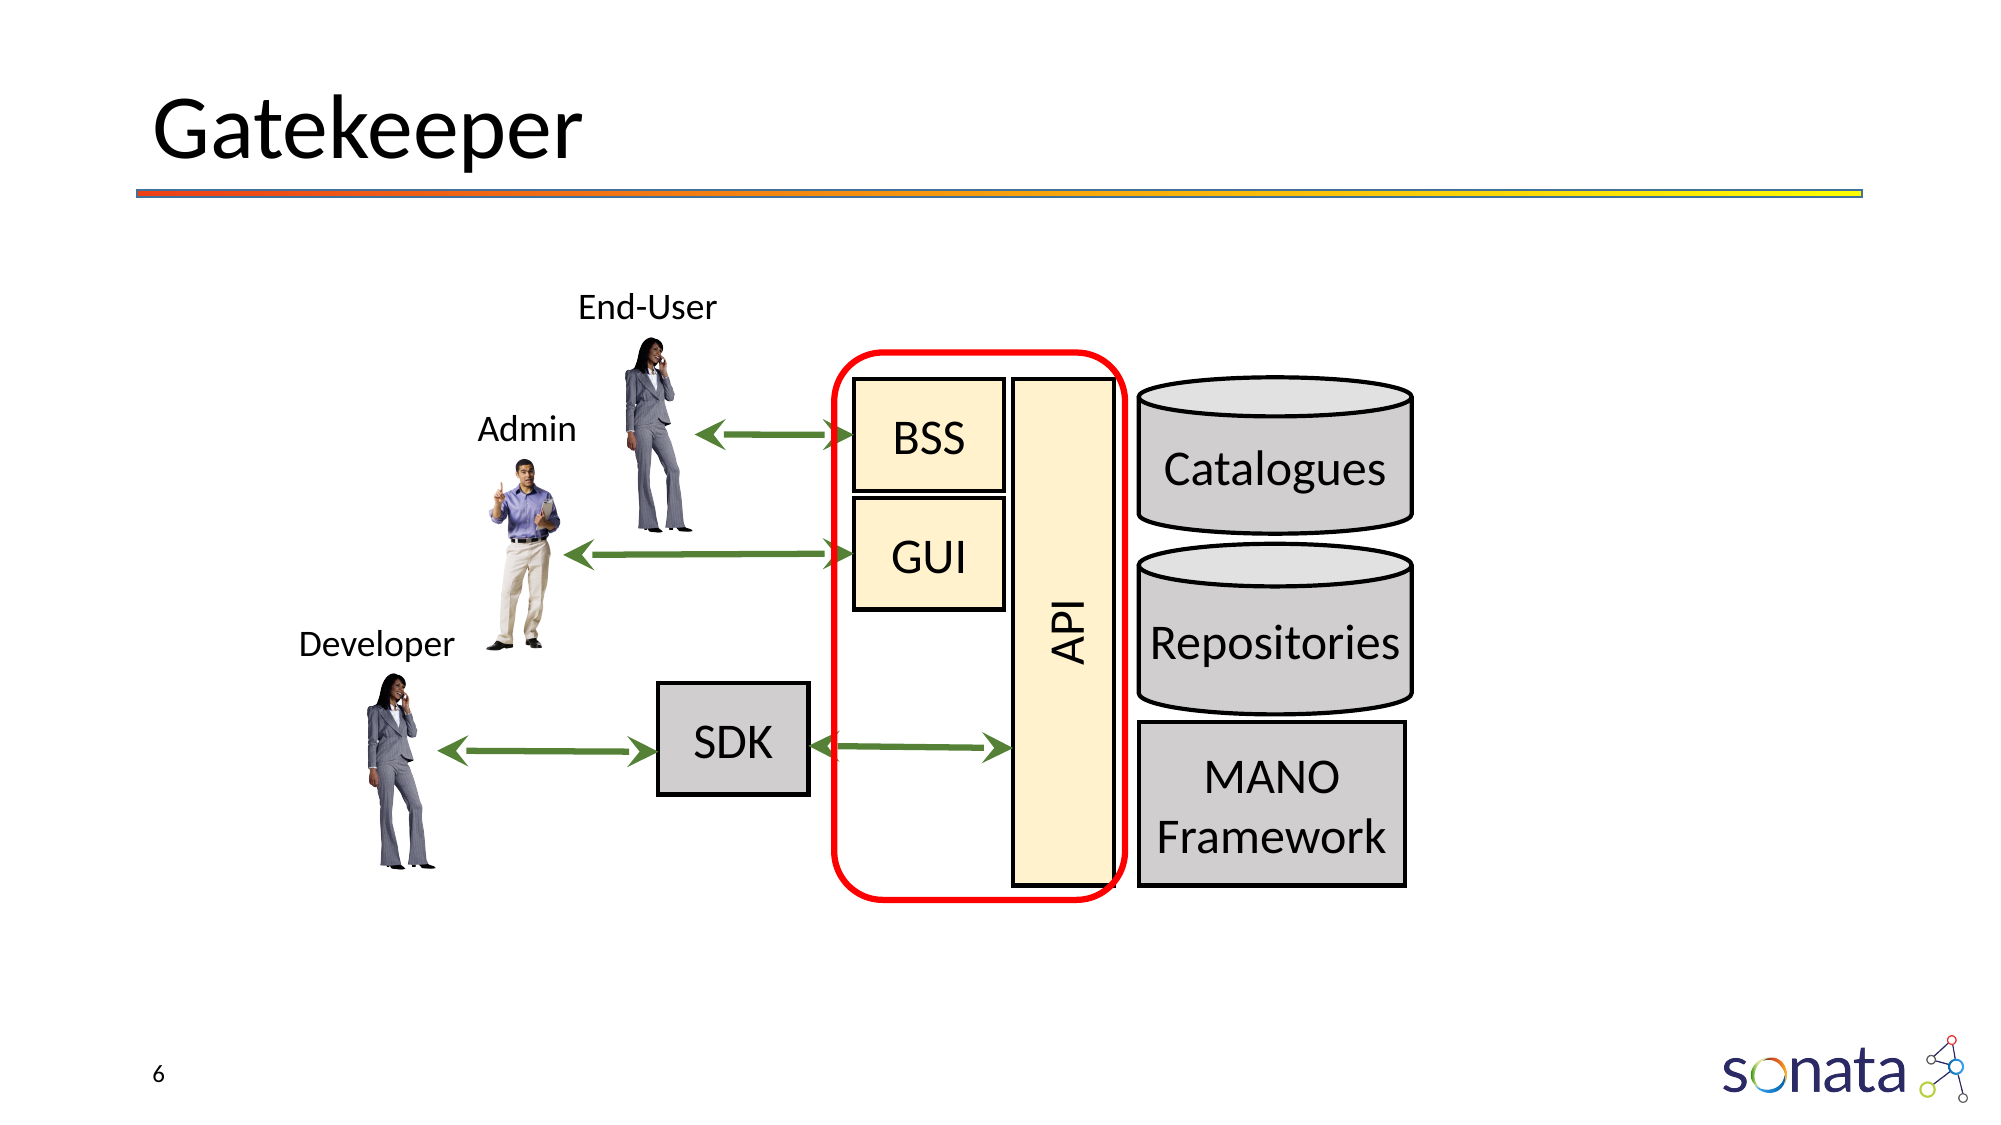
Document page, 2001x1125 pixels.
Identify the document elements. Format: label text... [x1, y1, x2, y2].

picture [365, 671, 438, 871]
text_box End-User [563, 274, 735, 336]
text_box Admin [462, 396, 594, 457]
text_box Repositories [1138, 543, 1412, 715]
text_box MANO Framework [1138, 722, 1405, 886]
picture [1723, 1035, 1968, 1103]
title Gatekeeper [137, 59, 1863, 198]
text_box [808, 745, 1014, 749]
picture [482, 455, 564, 655]
text_box Developer [283, 611, 479, 672]
text_box [834, 352, 1126, 900]
slide_number ‹#› [137, 1042, 588, 1103]
text_box Catalogues [1138, 377, 1412, 534]
picture [623, 335, 695, 534]
text_box SDK [658, 682, 809, 795]
